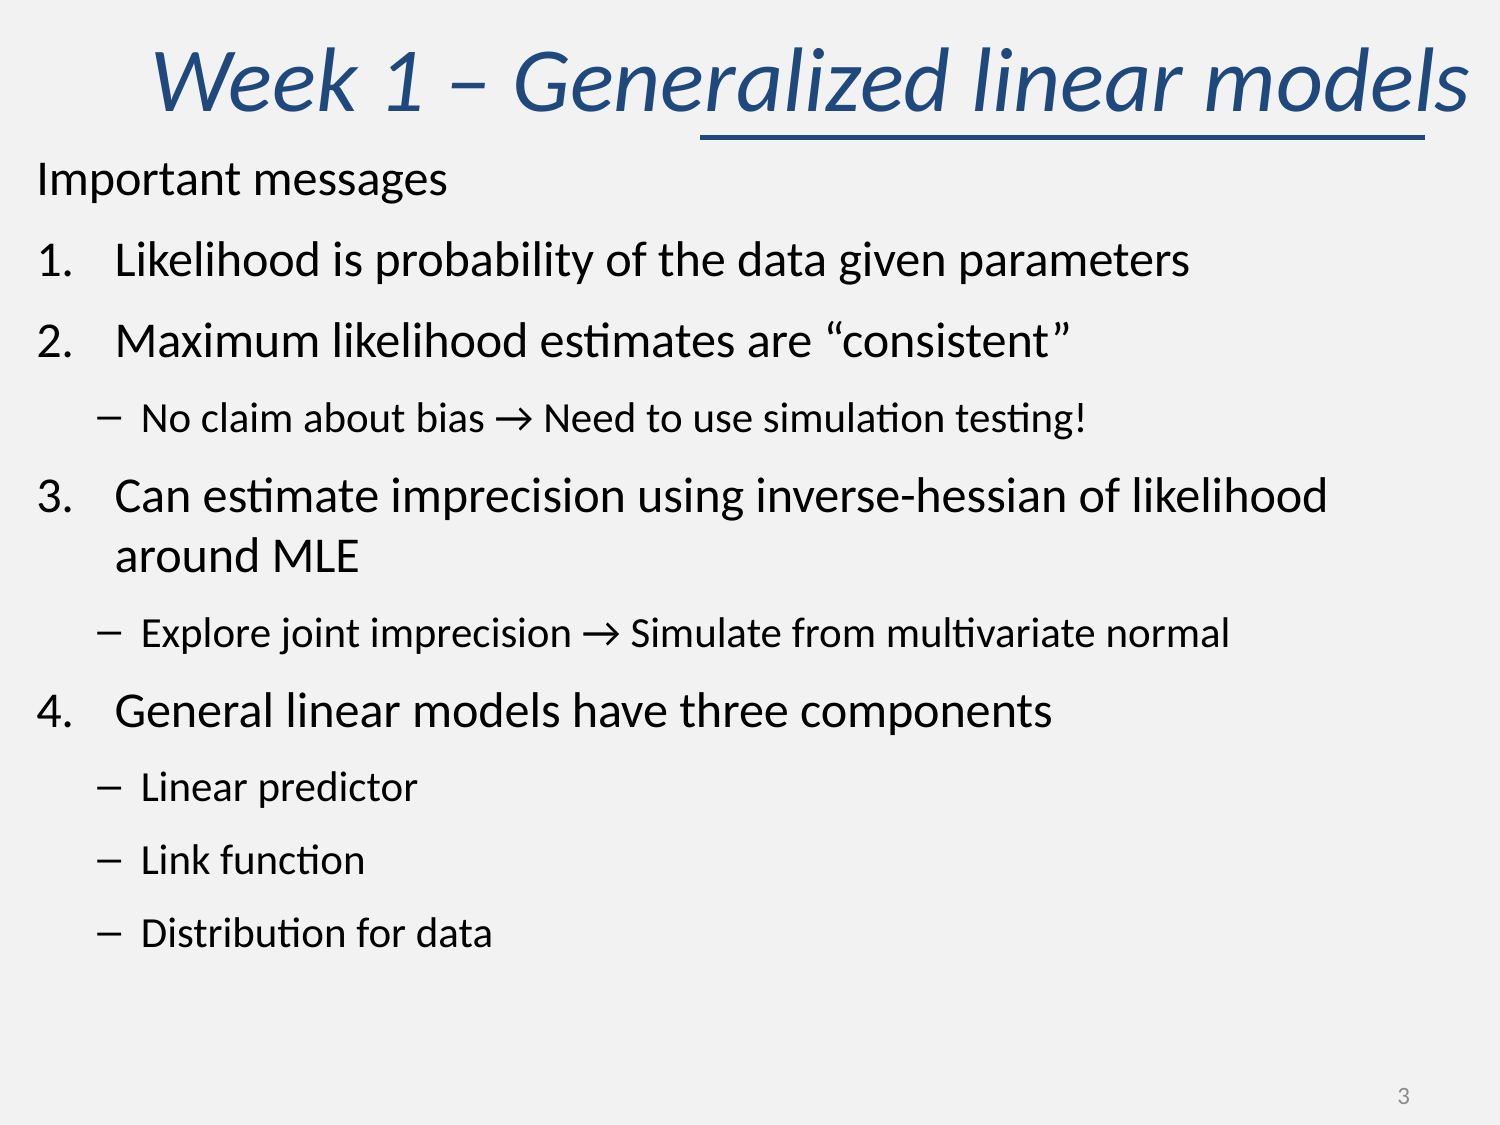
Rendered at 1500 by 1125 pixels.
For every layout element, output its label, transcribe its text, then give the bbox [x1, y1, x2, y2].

list Important messages Likelihood is probability of the data given parameters Maximum likelihood estimates are “consistent” No claim about bias → Need to use simulation testing! Can estimate imprecision using inverse-hessian of likelihood around MLE Explore joint imprecision → Simulate from multivariate normal General linear models have three components Linear predictor Link function Distribution for data [12, 137, 1488, 1113]
title Week 1 – Generalized linear models [12, 0, 1488, 137]
slide_number 3 [1074, 1065, 1425, 1125]
